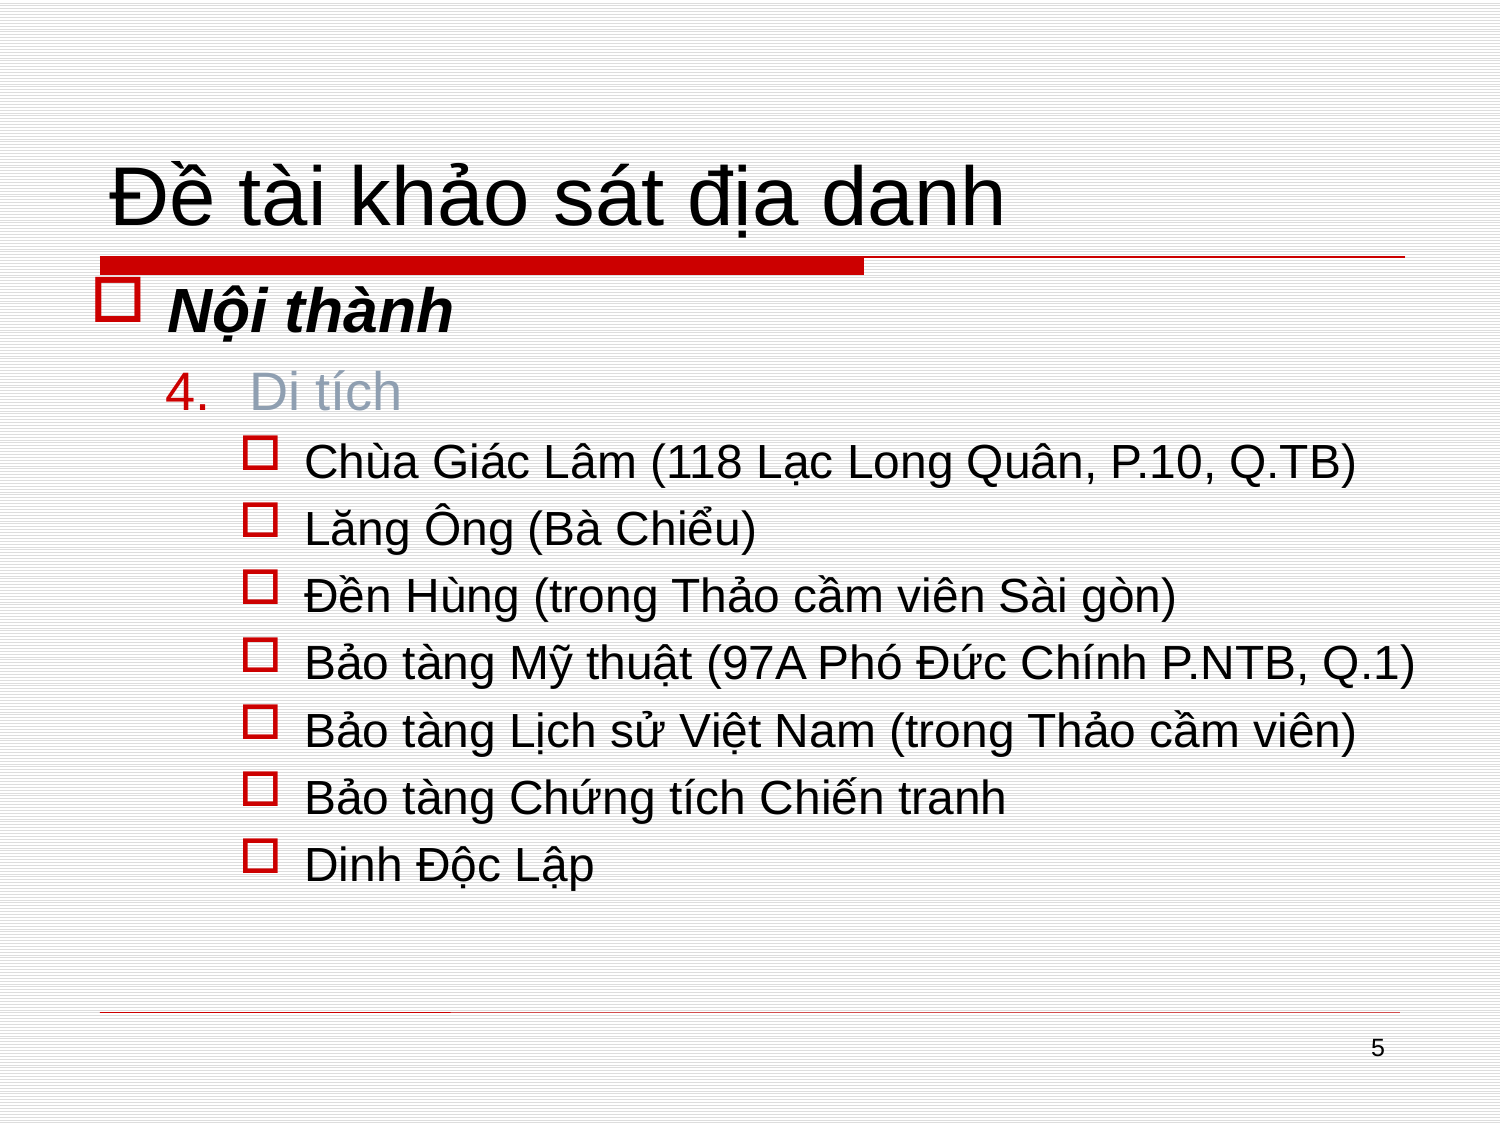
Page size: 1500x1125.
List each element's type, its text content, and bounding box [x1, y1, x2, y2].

title Đề tài khảo sát địa danh [93, 49, 1407, 250]
list Nội thành Di tích Chùa Giác Lâm (118 Lạc Long Quân, P.10, Q.TB) Lăng Ông (Bà Chiểu) Đền Hùng (trong Thảo cầm viên Sài gòn) Bảo tàng Mỹ thuật (97A Phó Đức Chính P.NTB, Q.1) Bảo tàng Lịch sử Việt Nam (trong Thảo cầm viên) Bảo tàng Chứng tích Chiến tranh Dinh Độc Lập [74, 262, 1451, 981]
slide_number 5 [1074, 1024, 1401, 1103]
